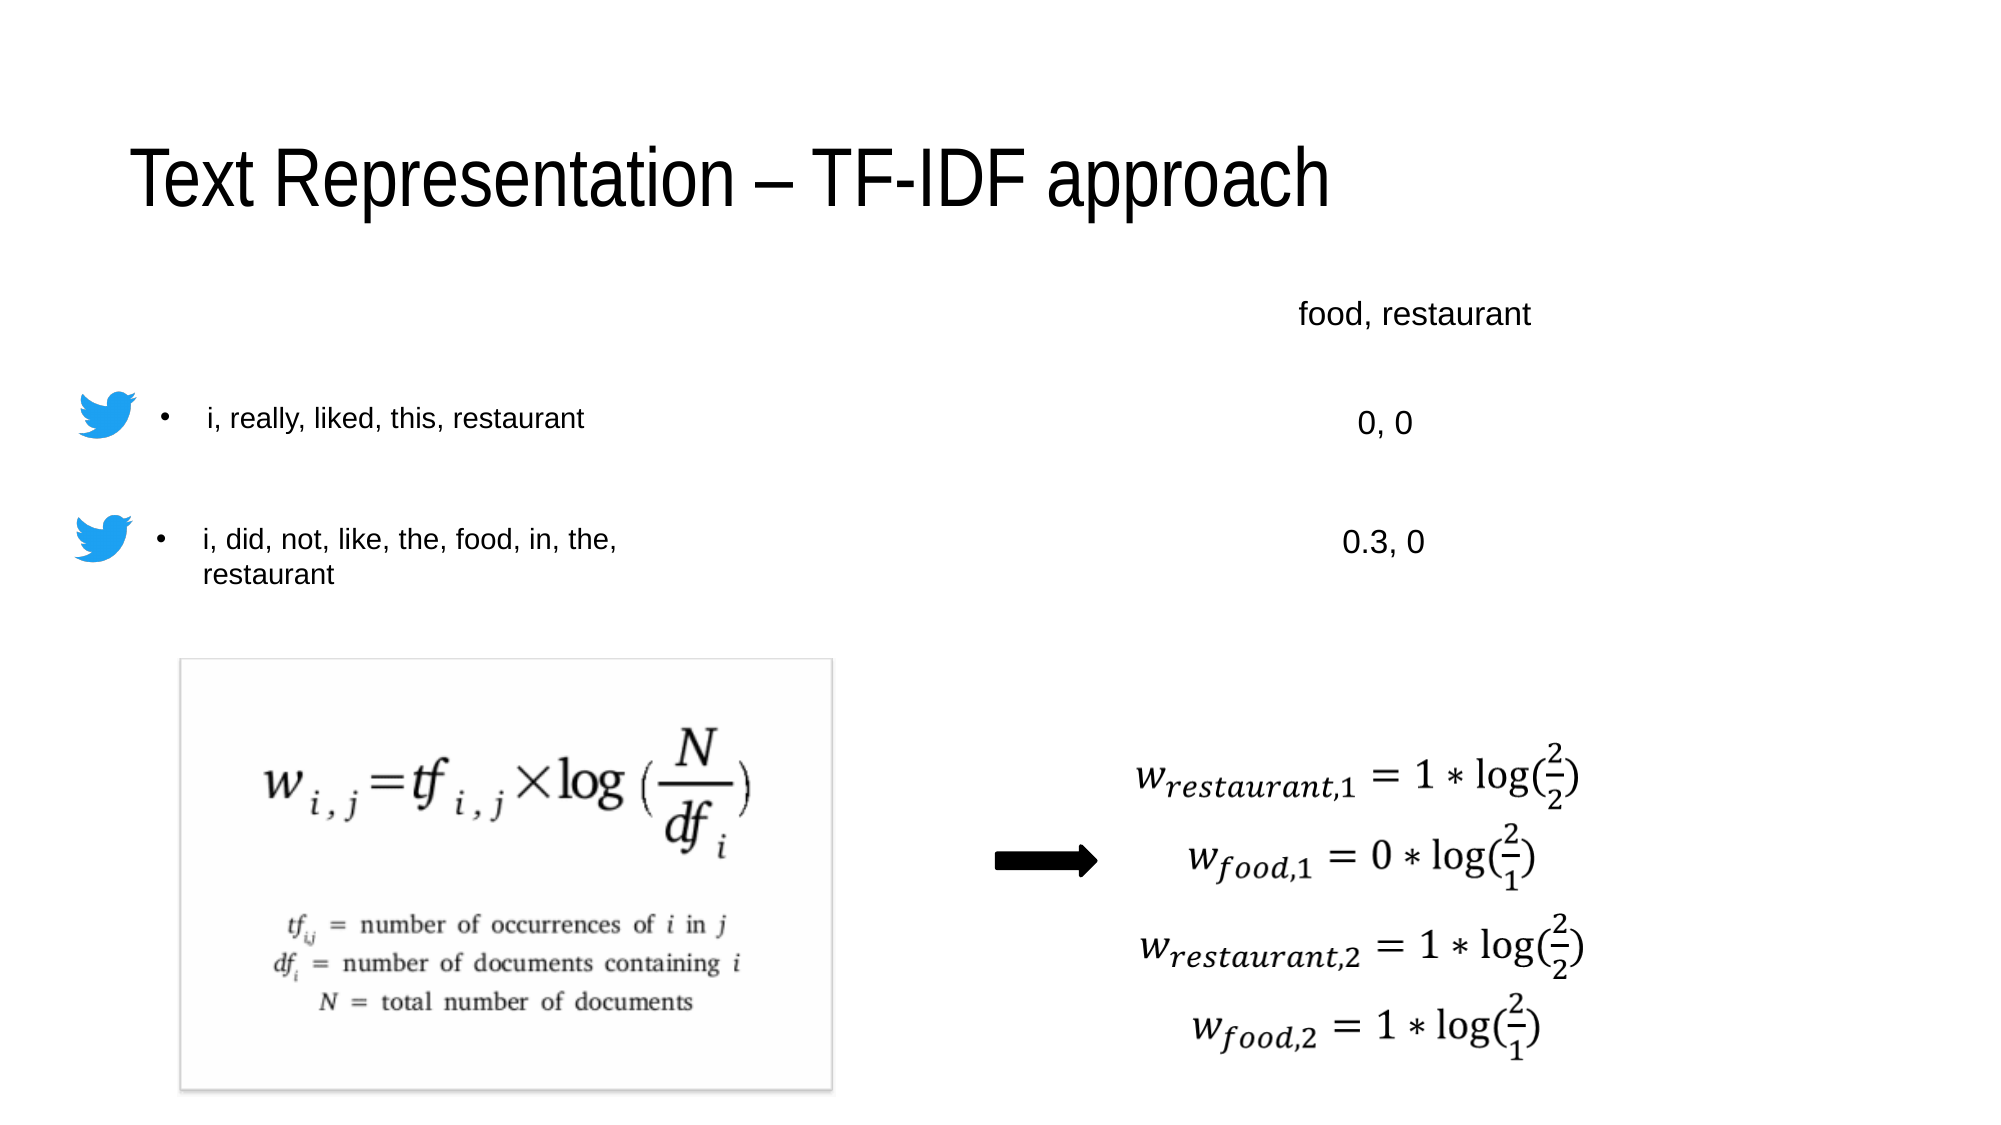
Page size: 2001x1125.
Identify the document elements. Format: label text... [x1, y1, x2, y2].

text_box [1177, 987, 1573, 1068]
text_box food, restaurant [1283, 284, 2000, 340]
text_box Text Representation – TF-IDF approach [114, 115, 1883, 231]
picture [57, 492, 150, 585]
text_box [1173, 818, 1568, 898]
text_box i, did, not, like, the, food, in, the, restaurant [141, 513, 774, 598]
picture [177, 657, 836, 1098]
text_box [1124, 900, 1617, 987]
picture [61, 368, 154, 462]
text_box 0, 0 [1314, 394, 1489, 449]
text_box 0.3, 0 [1290, 513, 2000, 568]
text_box [1120, 730, 1612, 818]
text_box i, really, liked, this, restaurant [158, 391, 604, 442]
text_box [996, 846, 1096, 876]
